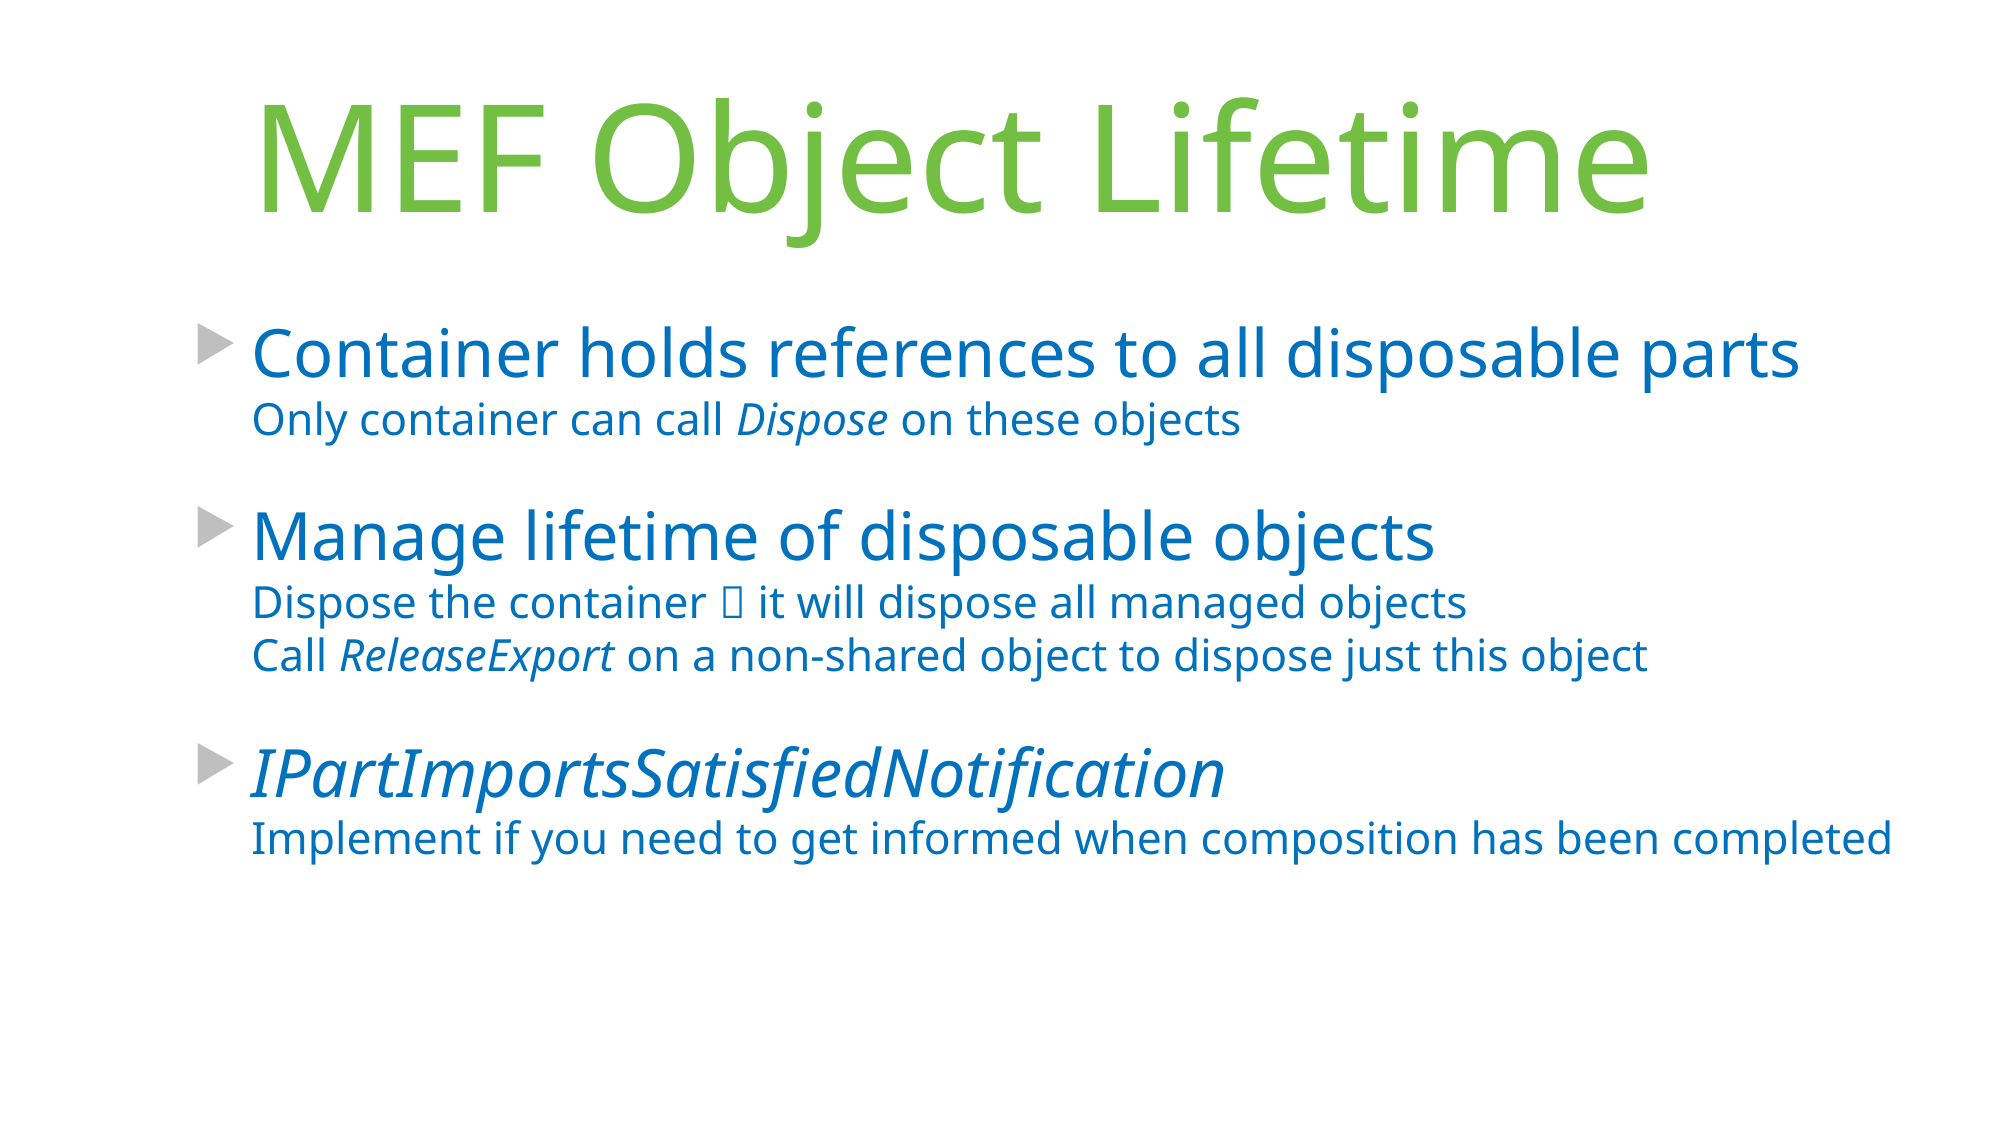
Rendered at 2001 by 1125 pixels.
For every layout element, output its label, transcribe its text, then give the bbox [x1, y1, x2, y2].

title MEF Object Lifetime [250, 78, 1945, 228]
list Container holds references to all disposable parts Only container can call Dispose on these objects Manage lifetime of disposable objects Dispose the container  it will dispose all managed objects Call ReleaseExport on a non-shared object to dispose just this object IPartImportsSatisfiedNotification Implement if you need to get informed when composition has been completed [191, 310, 1945, 1125]
